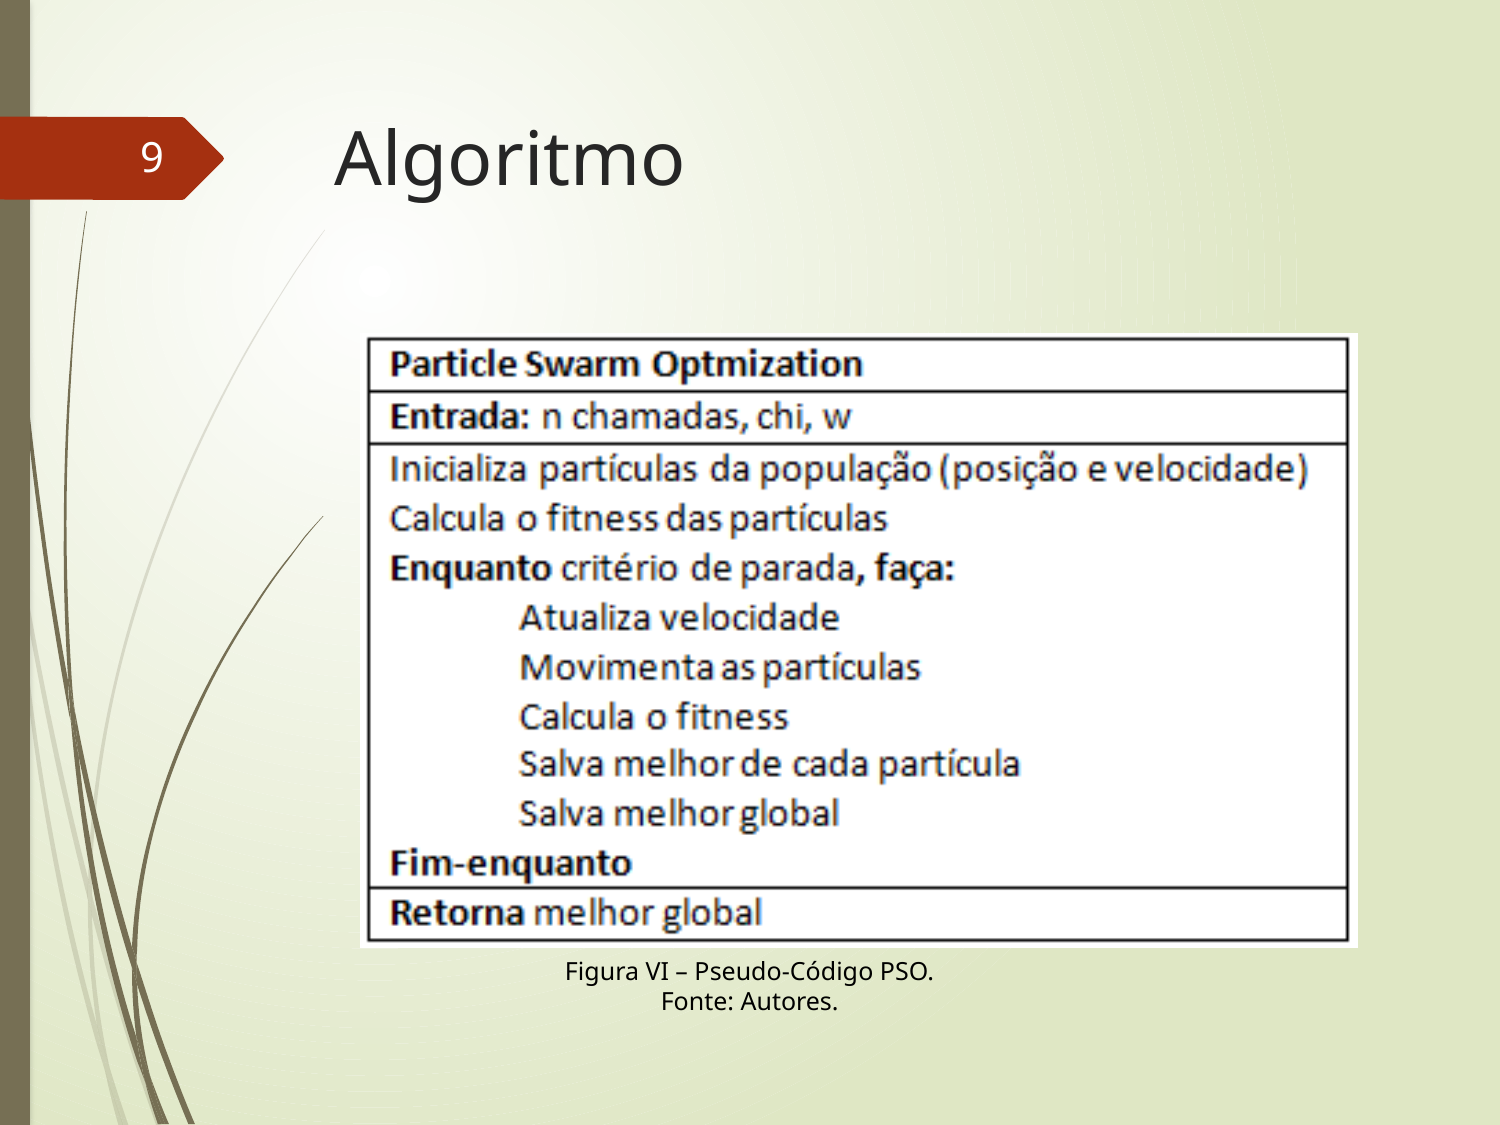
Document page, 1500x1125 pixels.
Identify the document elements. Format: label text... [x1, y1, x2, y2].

title Algoritmo [319, 102, 1400, 313]
slide_number 9 [83, 129, 180, 190]
text_box Figura VI – Pseudo-Código PSO. Fonte: Autores. [374, 956, 1125, 1023]
picture [360, 333, 1358, 948]
